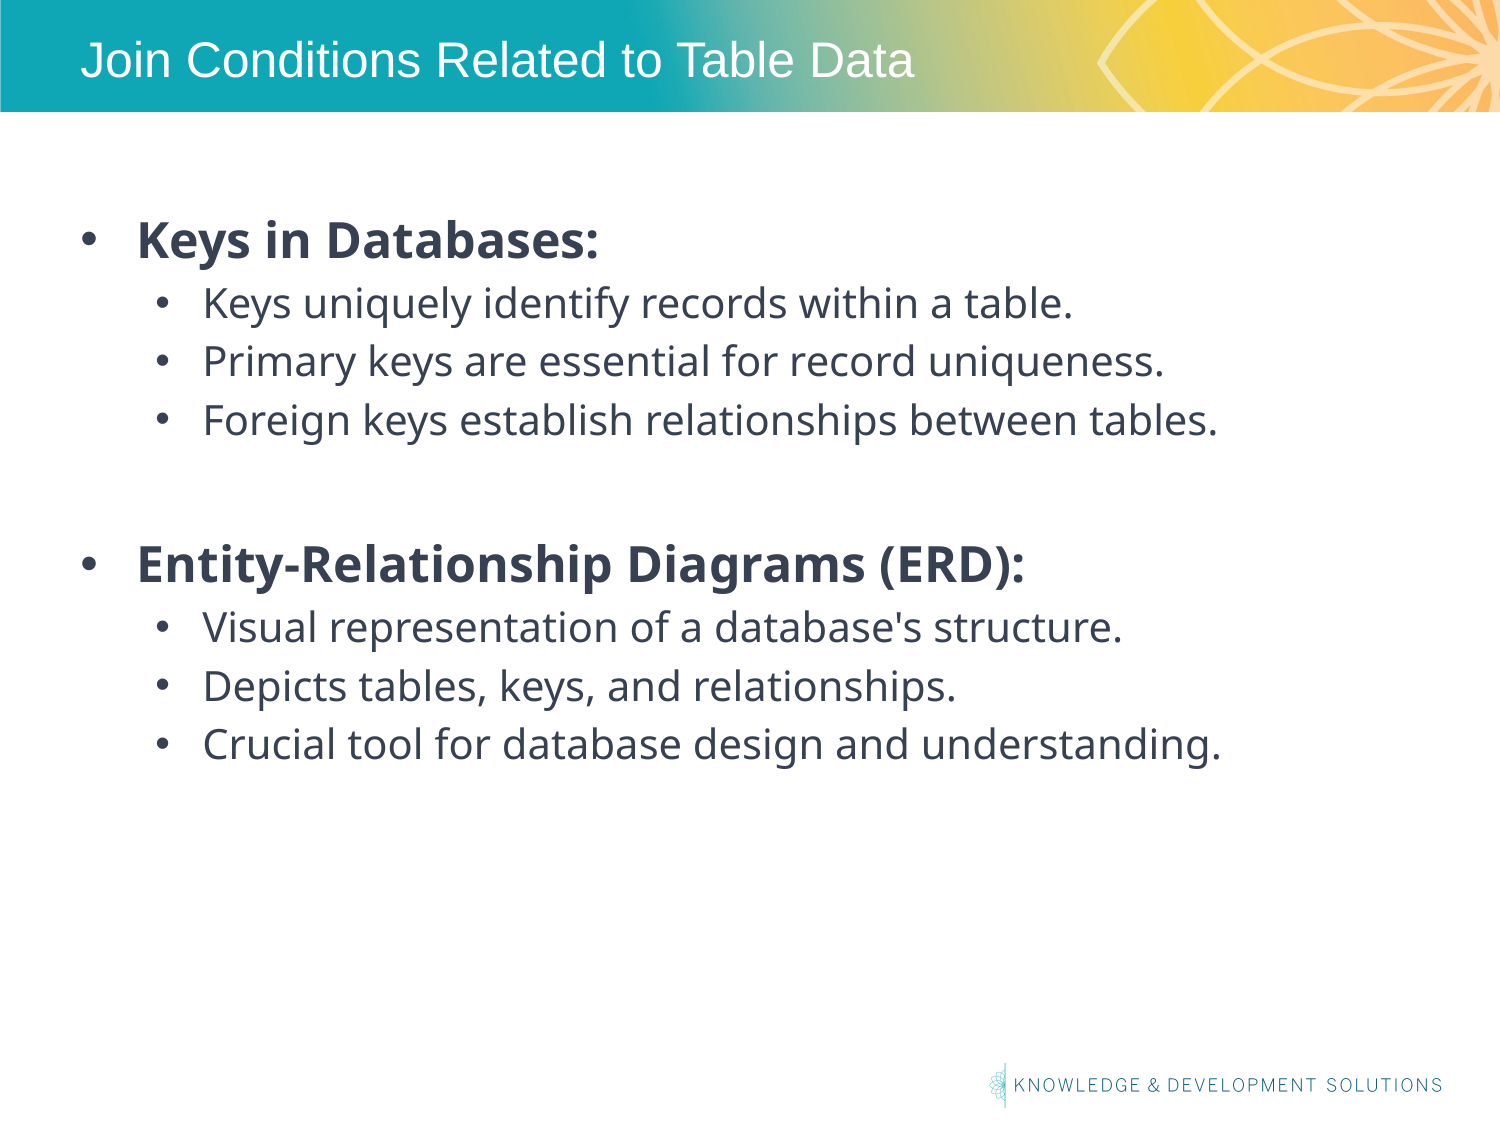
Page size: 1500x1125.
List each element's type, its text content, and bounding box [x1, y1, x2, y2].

picture [971, 1051, 1500, 1125]
picture [0, 0, 1500, 112]
title Join Conditions Related to Table Data [65, 19, 1416, 90]
list Keys in Databases: Keys uniquely identify records within a table. Primary keys are essential for record uniqueness. Foreign keys establish relationships between tables. Entity-Relationship Diagrams (ERD): Visual representation of a database's structure. Depicts tables, keys, and relationships. Crucial tool for database design and understanding. [65, 200, 1416, 1022]
